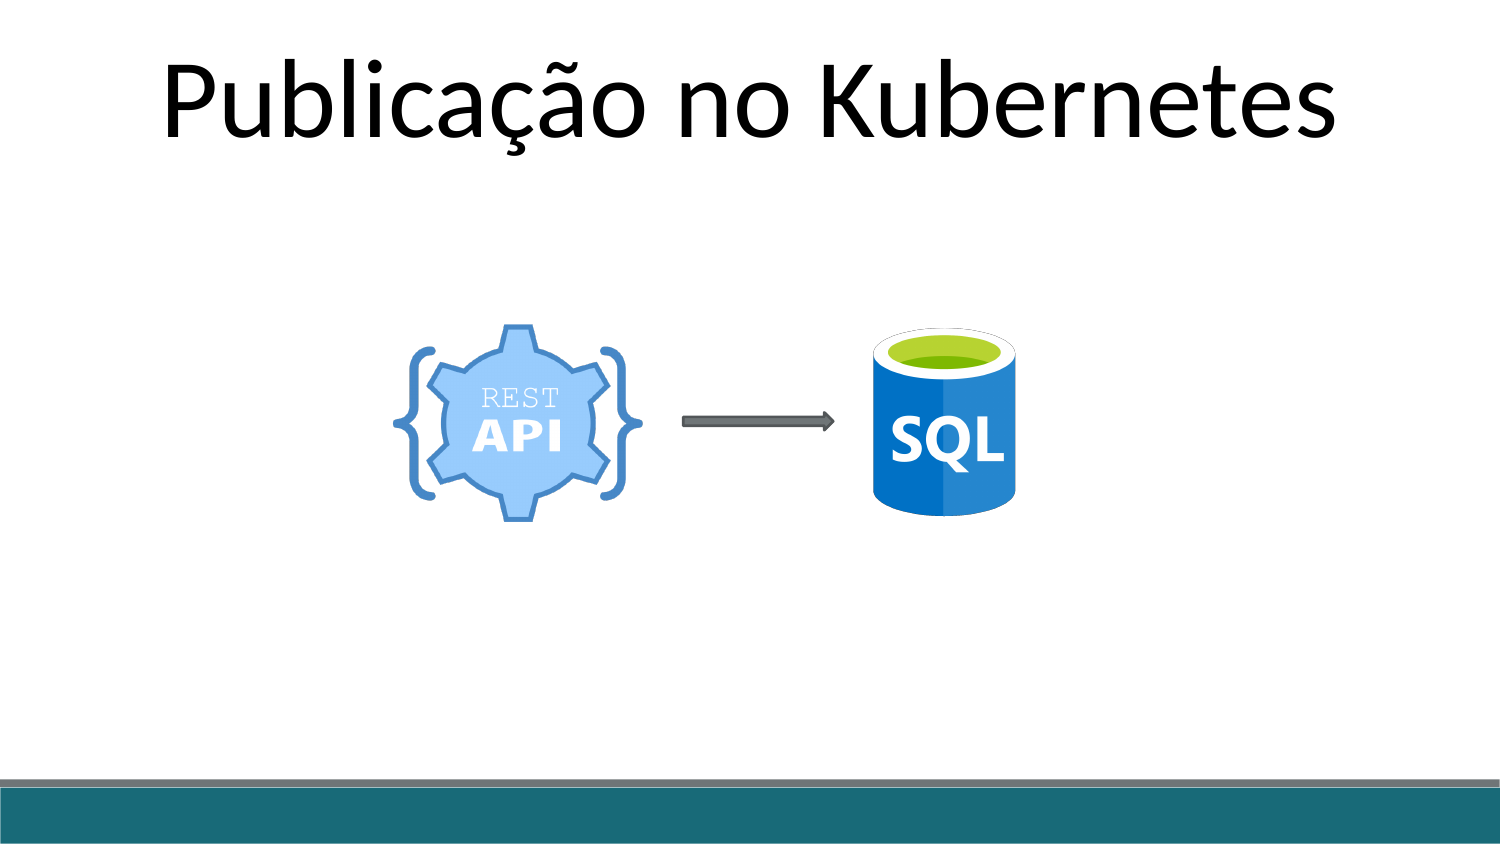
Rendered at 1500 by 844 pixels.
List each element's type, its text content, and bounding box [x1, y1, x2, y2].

text_box Publicação no Kubernetes [0, 17, 1500, 167]
picture [849, 324, 1044, 519]
picture [389, 317, 650, 526]
text_box [681, 411, 835, 432]
